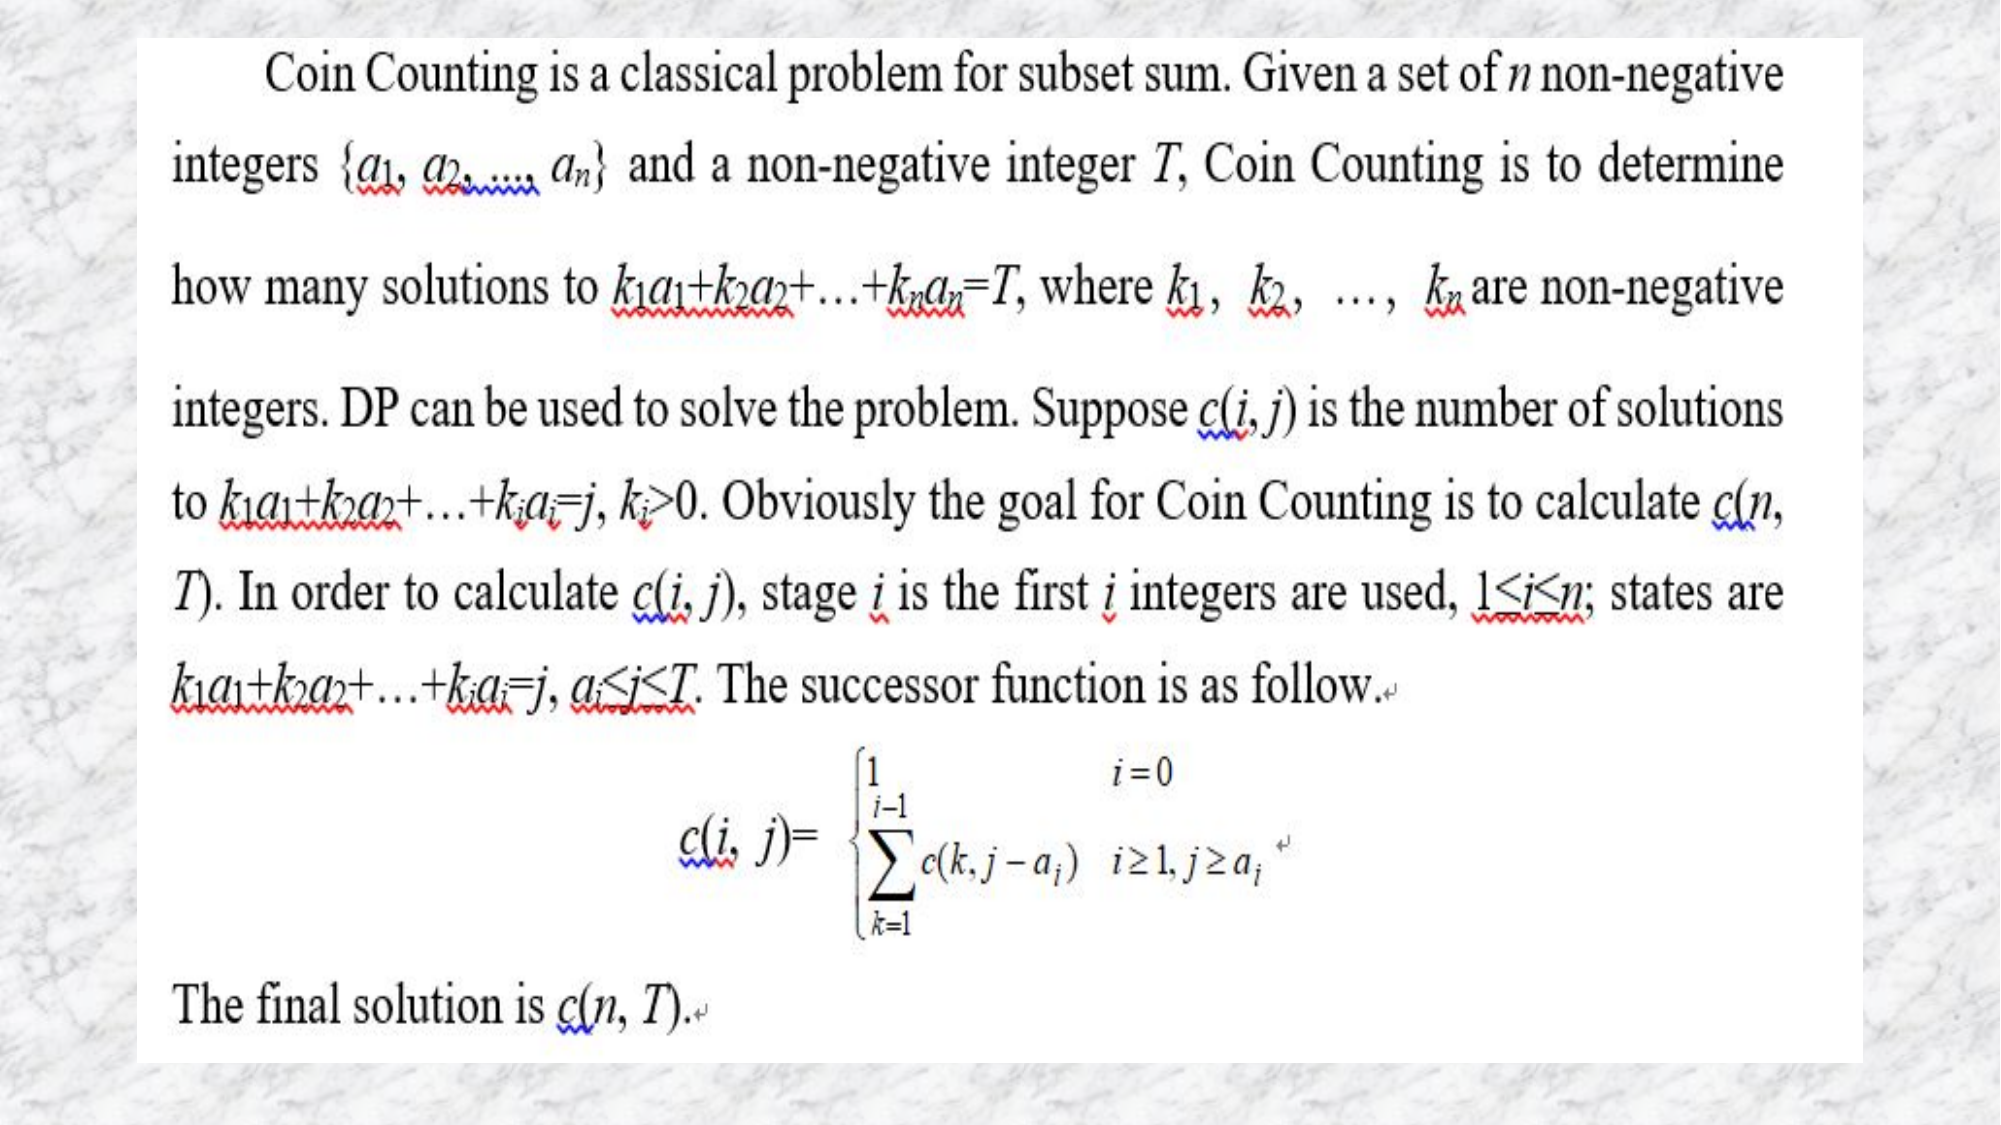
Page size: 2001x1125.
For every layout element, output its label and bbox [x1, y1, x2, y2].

list [137, 38, 1863, 1063]
